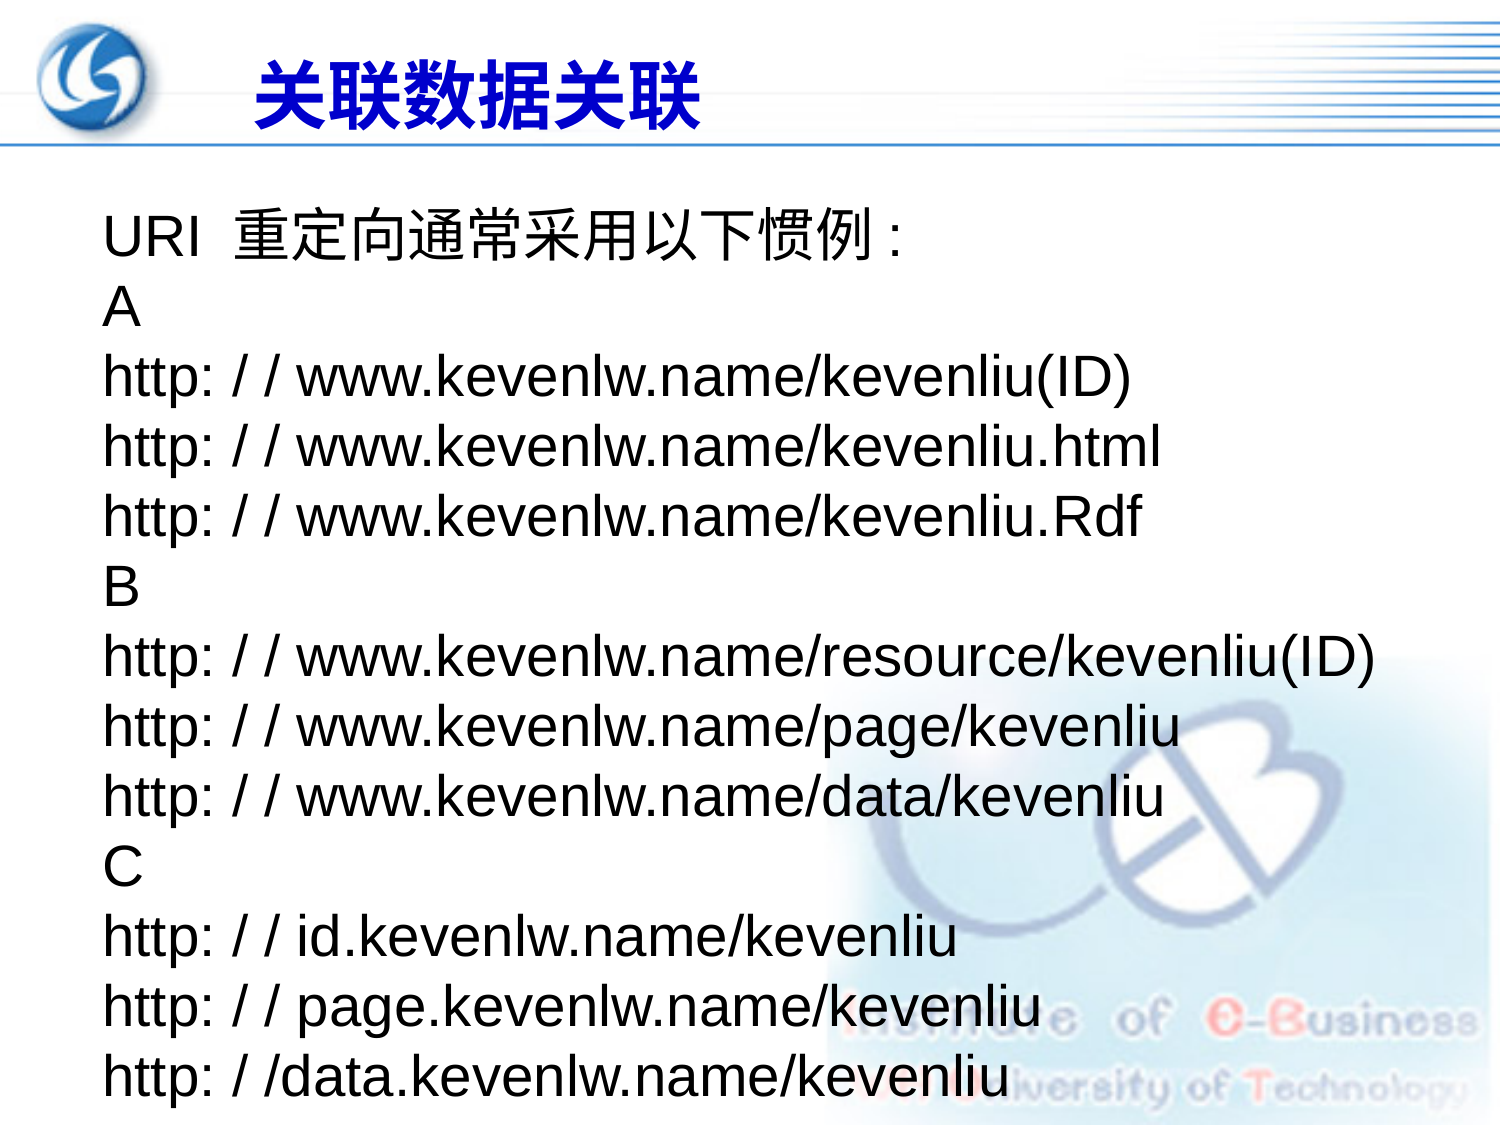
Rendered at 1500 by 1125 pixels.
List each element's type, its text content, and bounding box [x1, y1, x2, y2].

picture [0, 0, 1500, 1125]
text_box URI 重定向通常采用以下惯例: A http: / / www.kevenlw.name/kevenliu(ID) http: / / www.kevenlw.name/kevenliu.html http: / / www.kevenlw.name/kevenliu.Rdf B http: / / www.kevenlw.name/resource/kevenliu(ID) http: / / www.kevenlw.name/page/kevenliu http: / / www.kevenlw.name/data/kevenliu C http: / / id.kevenlw.name/kevenliu http: / / page.kevenlw.name/kevenliu http: / /data.kevenlw.name/kevenliu [87, 190, 1413, 1116]
title 关联数据关联 [237, 37, 1338, 150]
